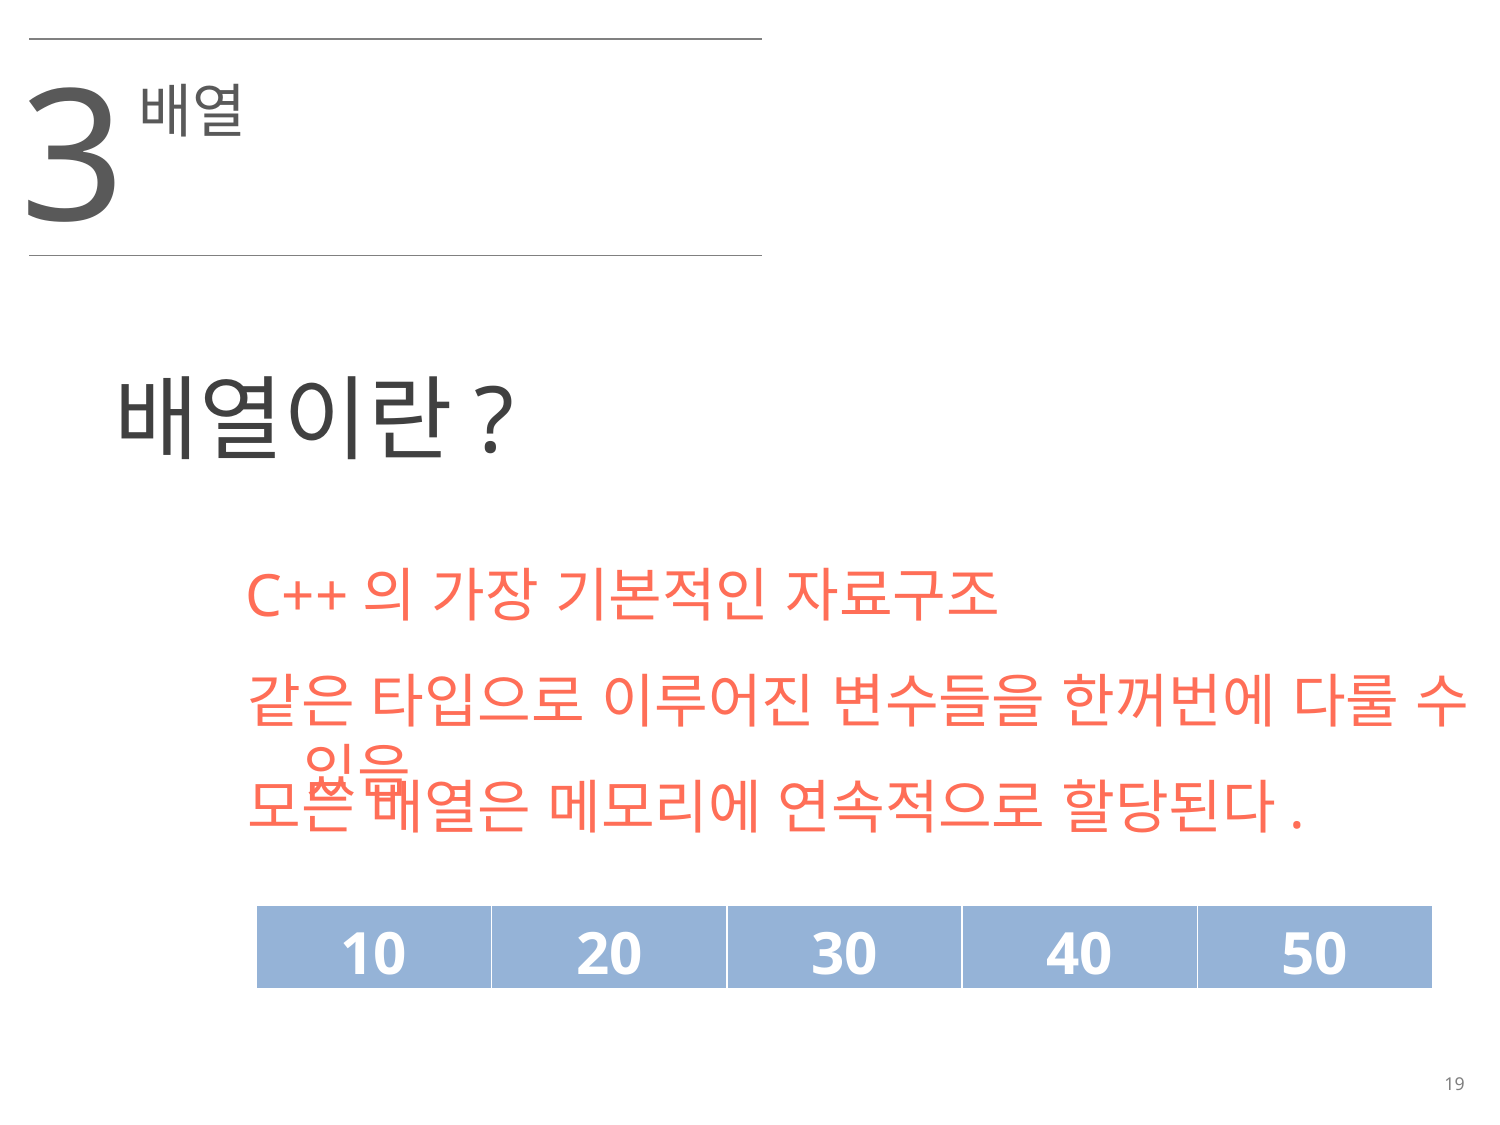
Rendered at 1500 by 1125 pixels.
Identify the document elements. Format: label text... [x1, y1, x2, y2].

table_header 30 [728, 906, 961, 988]
table_header 40 [963, 906, 1197, 988]
text_box C++의 가장 기본적인 자료구조 [230, 550, 1025, 636]
text_box 배열 [124, 66, 798, 152]
text_box 같은 타입으로 이루어진 변수들을 한꺼번에 다룰 수 있음 [232, 656, 1495, 763]
table_header 20 [492, 906, 726, 988]
text_box 3 [5, 29, 124, 265]
table_header 50 [1198, 906, 1432, 988]
text_box 모든 배열은 메모리에 연속적으로 할당된다. [232, 763, 1495, 848]
text_box 배열이란? [100, 352, 845, 478]
table_header 10 [257, 906, 491, 988]
